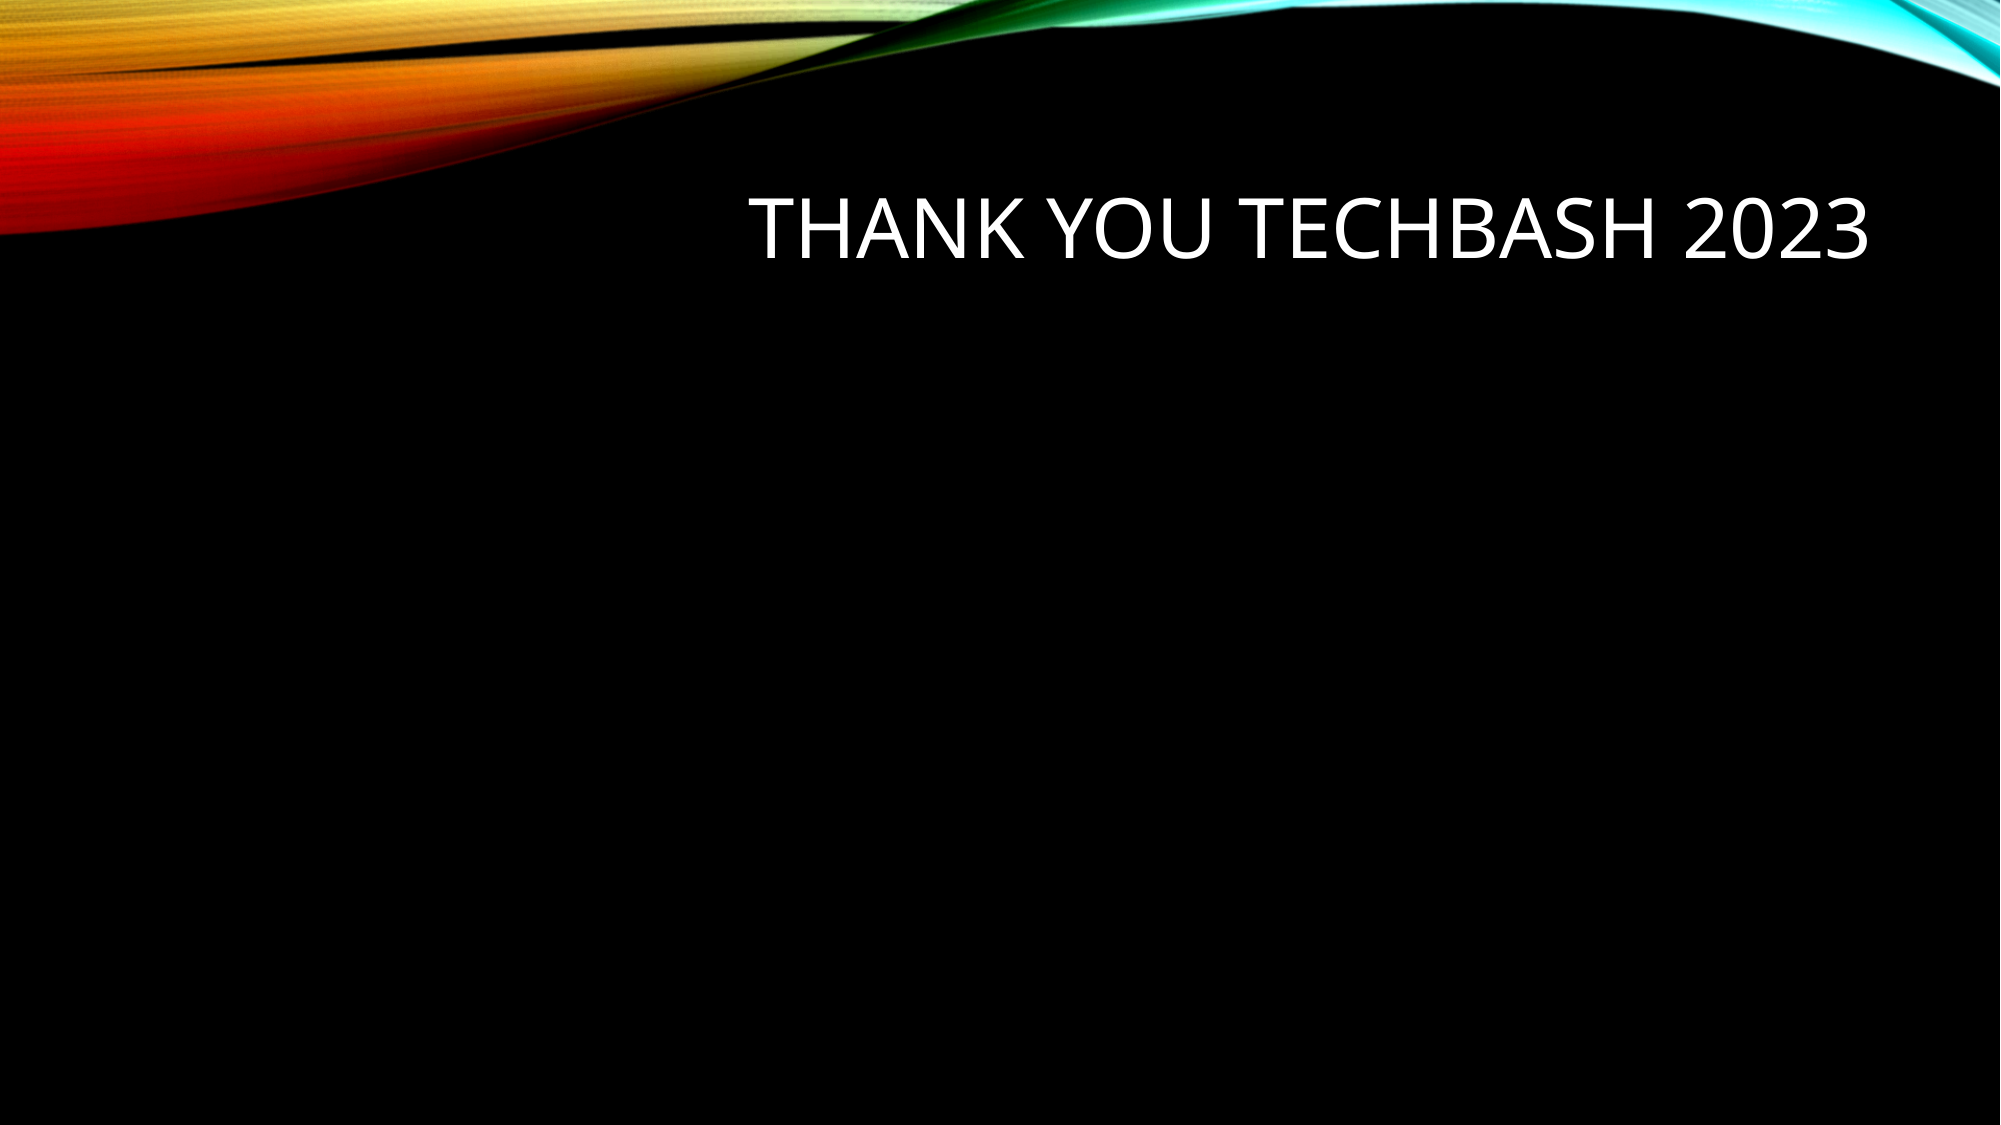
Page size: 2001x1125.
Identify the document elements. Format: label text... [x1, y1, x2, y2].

picture [0, 0, 2000, 237]
title Thank You Techbash 2023 [474, 125, 1888, 338]
